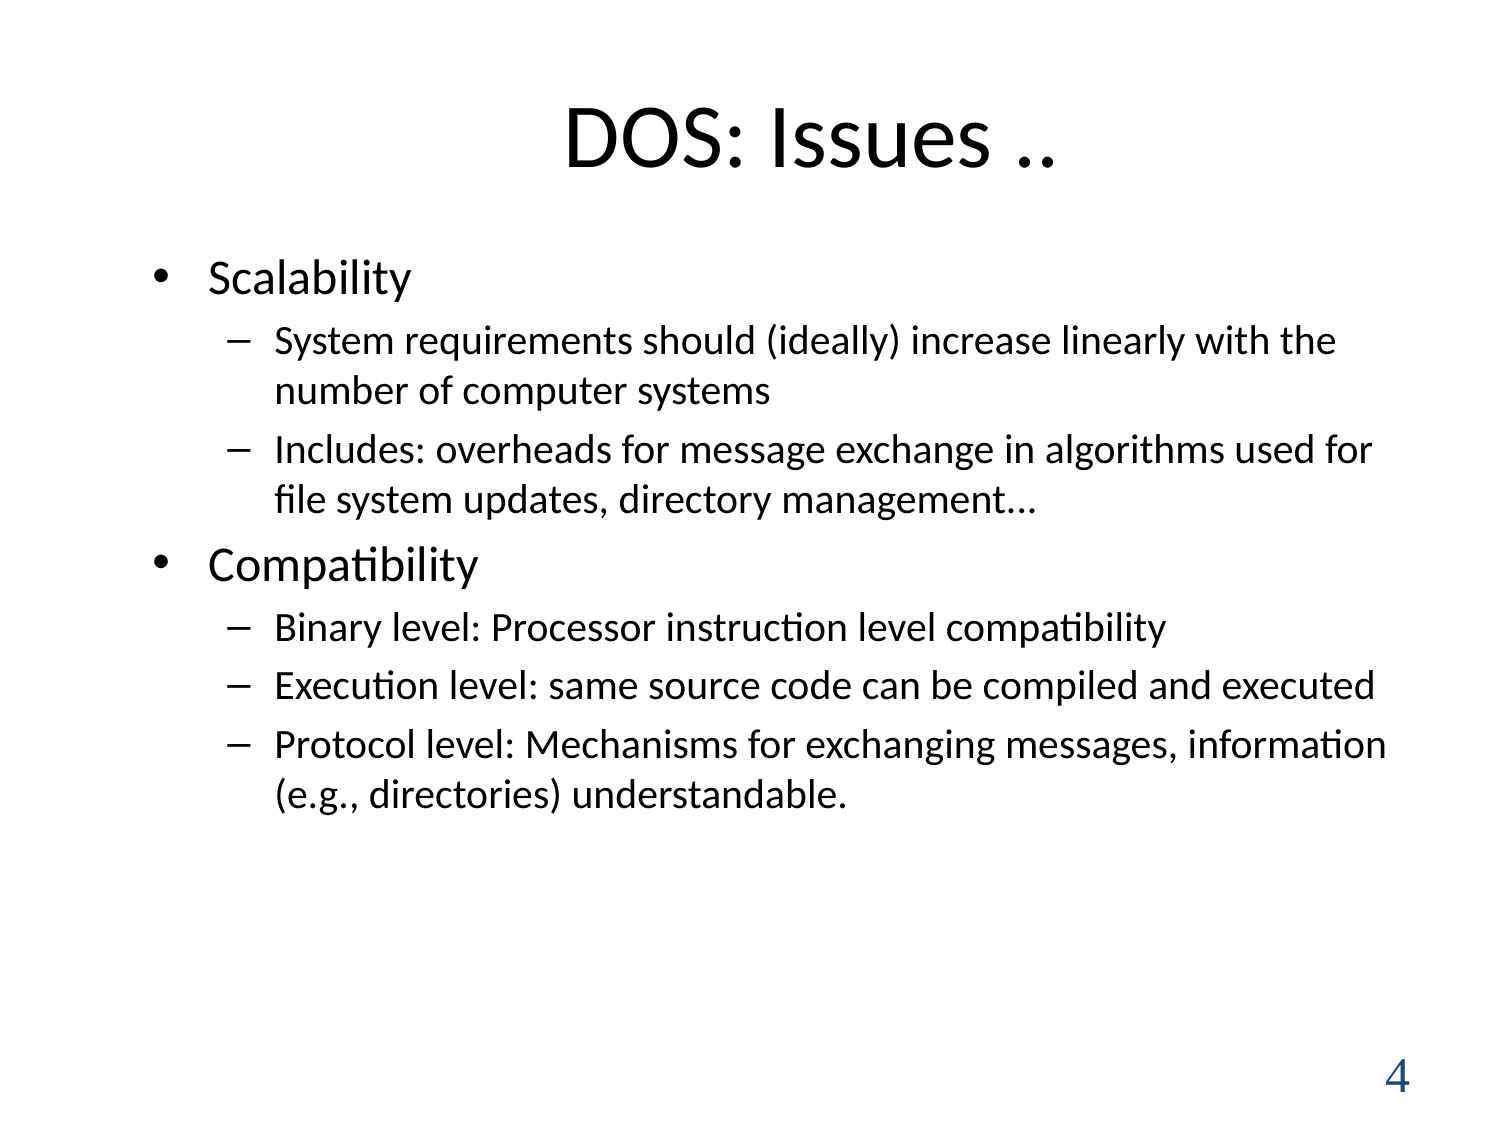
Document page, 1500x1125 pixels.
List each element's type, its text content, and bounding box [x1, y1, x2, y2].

slide_number 4 [1074, 1042, 1425, 1103]
title DOS: Issues .. [174, 37, 1450, 225]
list Scalability System requirements should (ideally) increase linearly with the number of computer systems Includes: overheads for message exchange in algorithms used for file system updates, directory management... Compatibility Binary level: Processor instruction level compatibility Execution level: same source code can be compiled and executed Protocol level: Mechanisms for exchanging messages, information (e.g., directories) understandable. [137, 237, 1413, 913]
